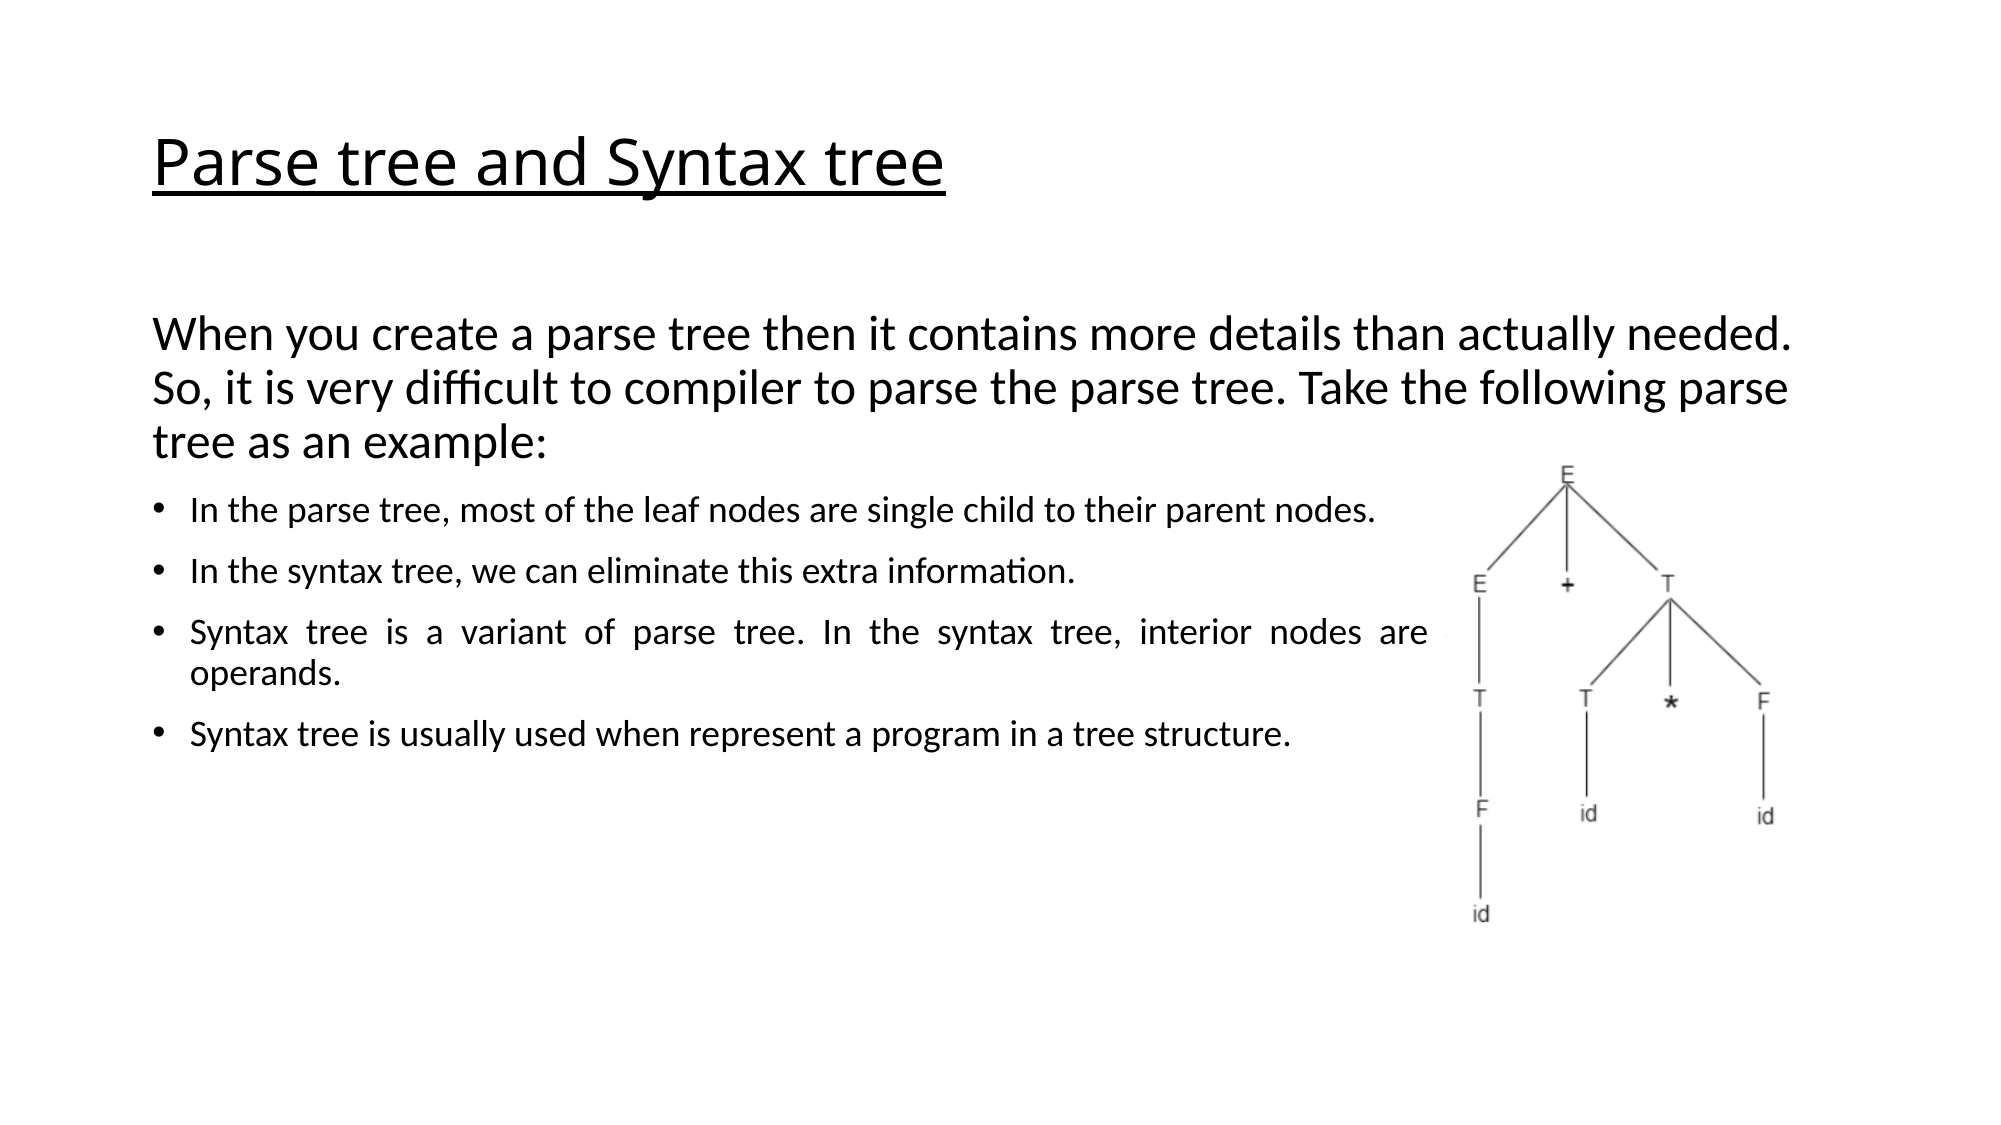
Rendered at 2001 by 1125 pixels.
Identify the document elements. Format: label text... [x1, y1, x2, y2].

picture [1447, 434, 1863, 931]
title Parse tree and Syntax tree [137, 59, 1863, 278]
list When you create a parse tree then it contains more details than actually needed. So, it is very difficult to compiler to parse the parse tree. Take the following parse tree as an example: In the parse tree, most of the leaf nodes are single child to their parent nodes. In the syntax tree, we can eliminate this extra information. Syntax tree is a variant of parse tree. In the syntax tree, interior nodes are operators and leaves are operands. Syntax tree is usually used when represent a program in a tree structure. [137, 299, 1863, 1014]
